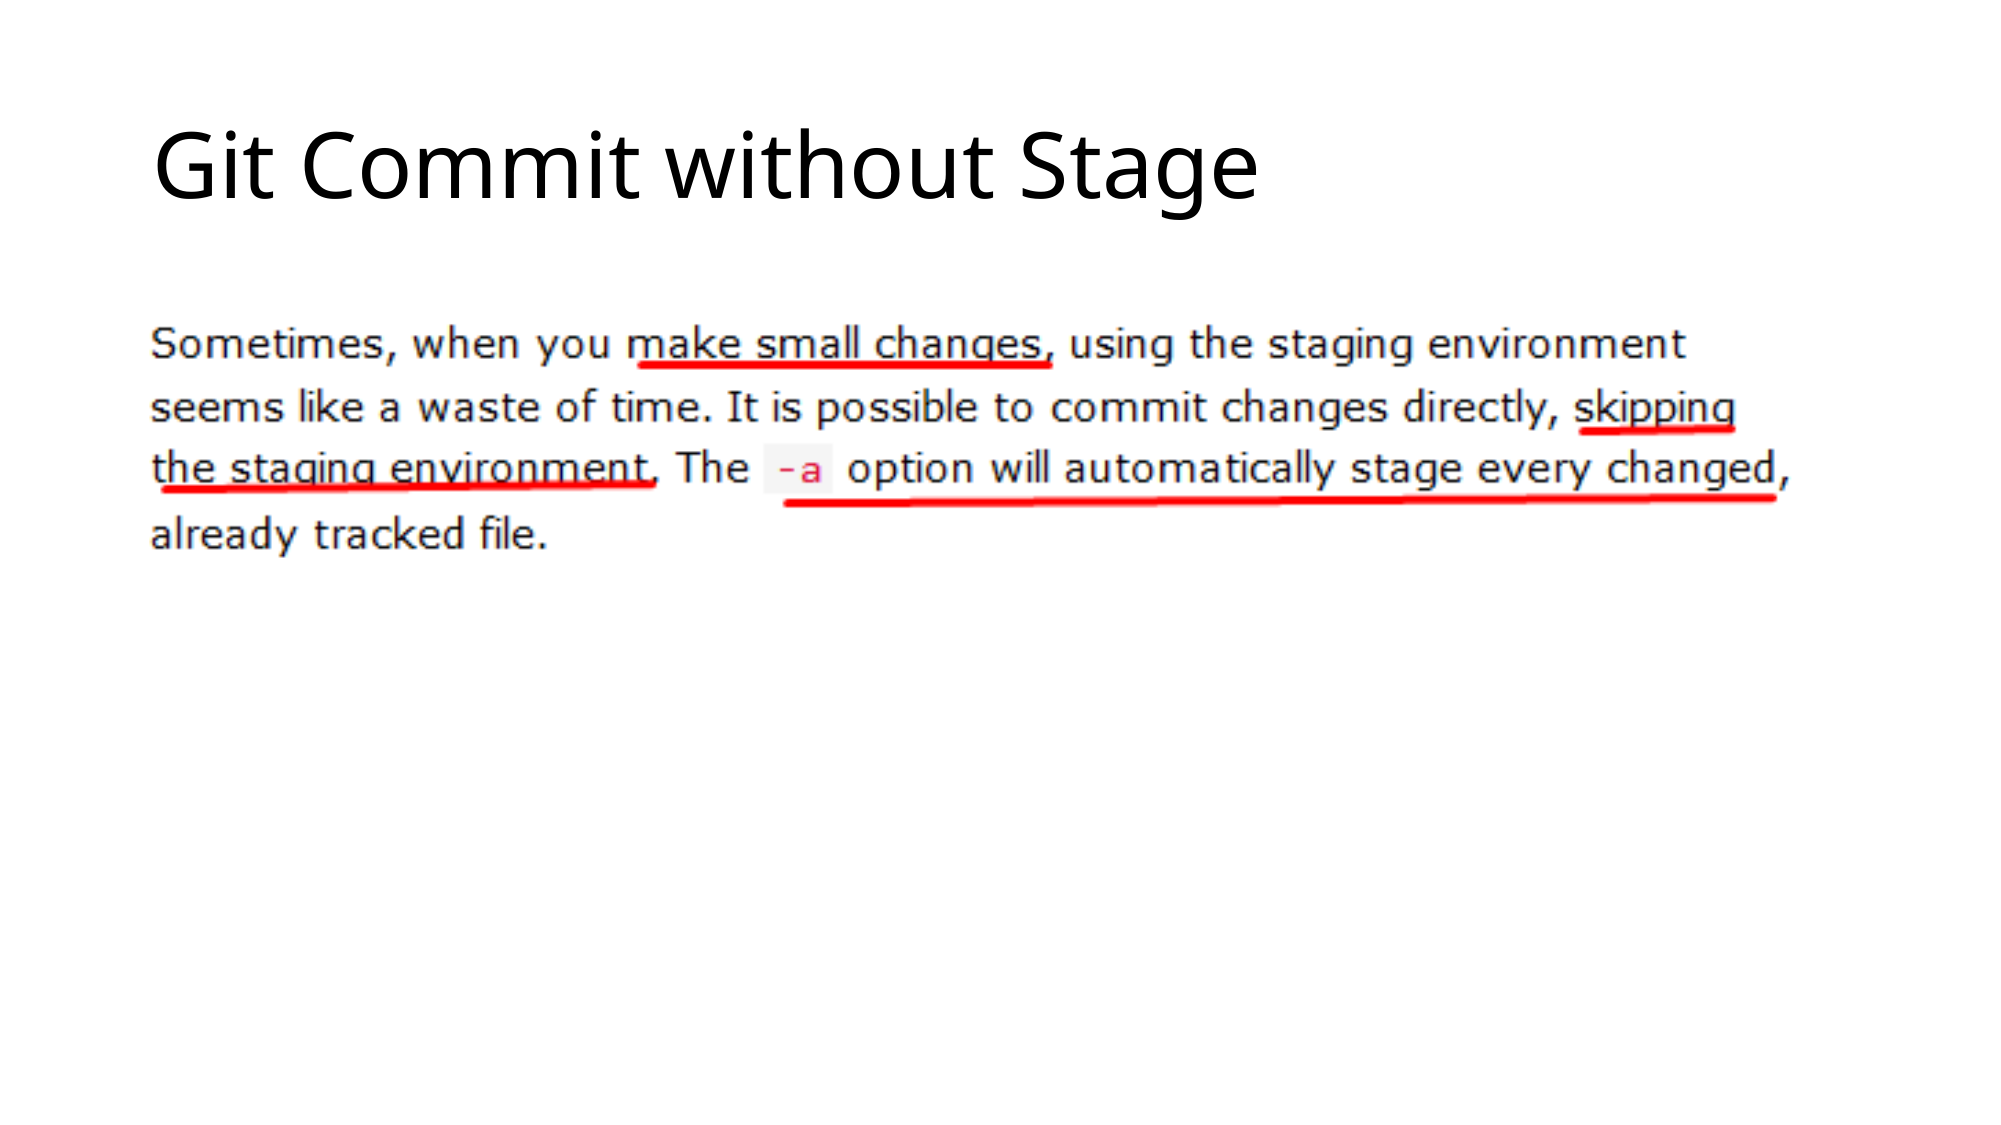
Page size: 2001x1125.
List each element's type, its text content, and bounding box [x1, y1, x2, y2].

title Git Commit without Stage [137, 59, 1863, 278]
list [137, 287, 1830, 580]
